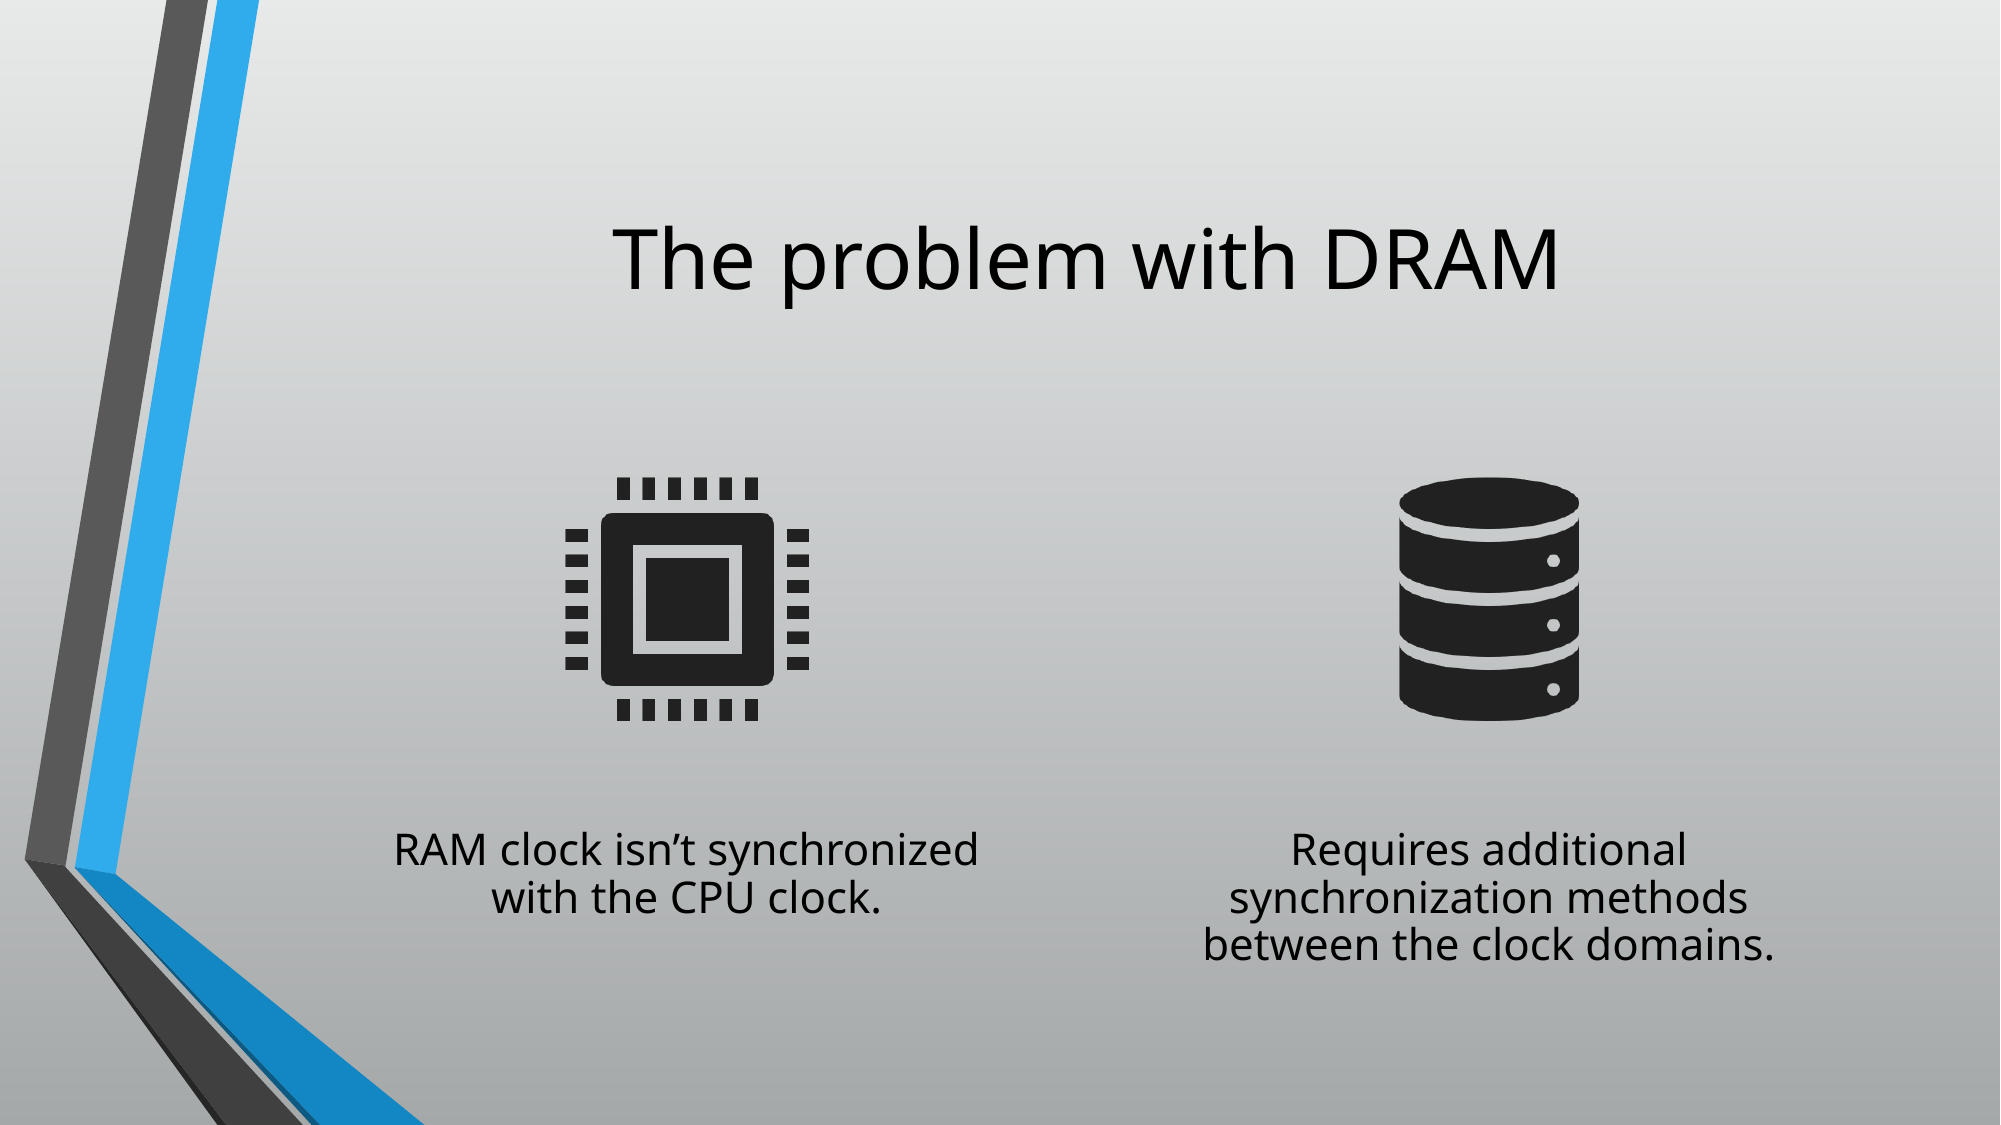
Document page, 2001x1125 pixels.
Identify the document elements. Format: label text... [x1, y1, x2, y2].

title The problem with DRAM [288, 112, 1887, 400]
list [288, 441, 1888, 951]
